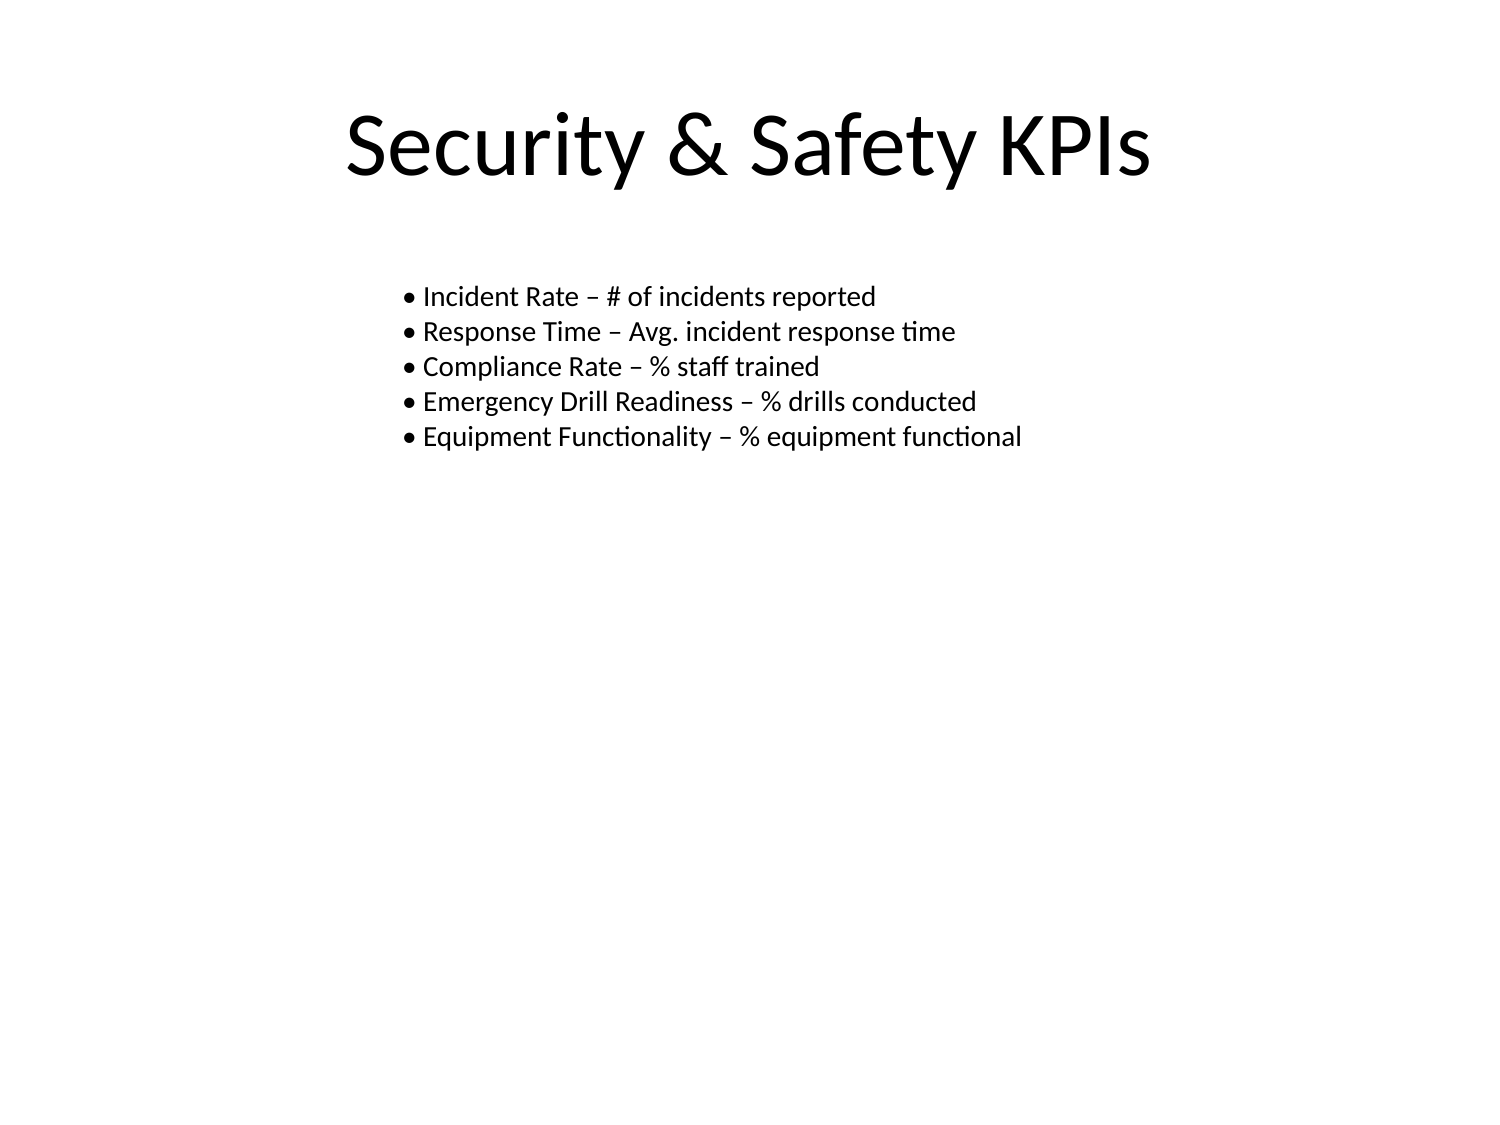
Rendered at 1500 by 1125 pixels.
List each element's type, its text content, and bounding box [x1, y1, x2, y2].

title Security & Safety KPIs [75, 45, 1425, 233]
text_box • Incident Rate – # of incidents reported • Response Time – Avg. incident response time • Compliance Rate – % staff trained • Emergency Drill Readiness – % drills conducted • Equipment Functionality – % equipment functional [387, 224, 1038, 460]
